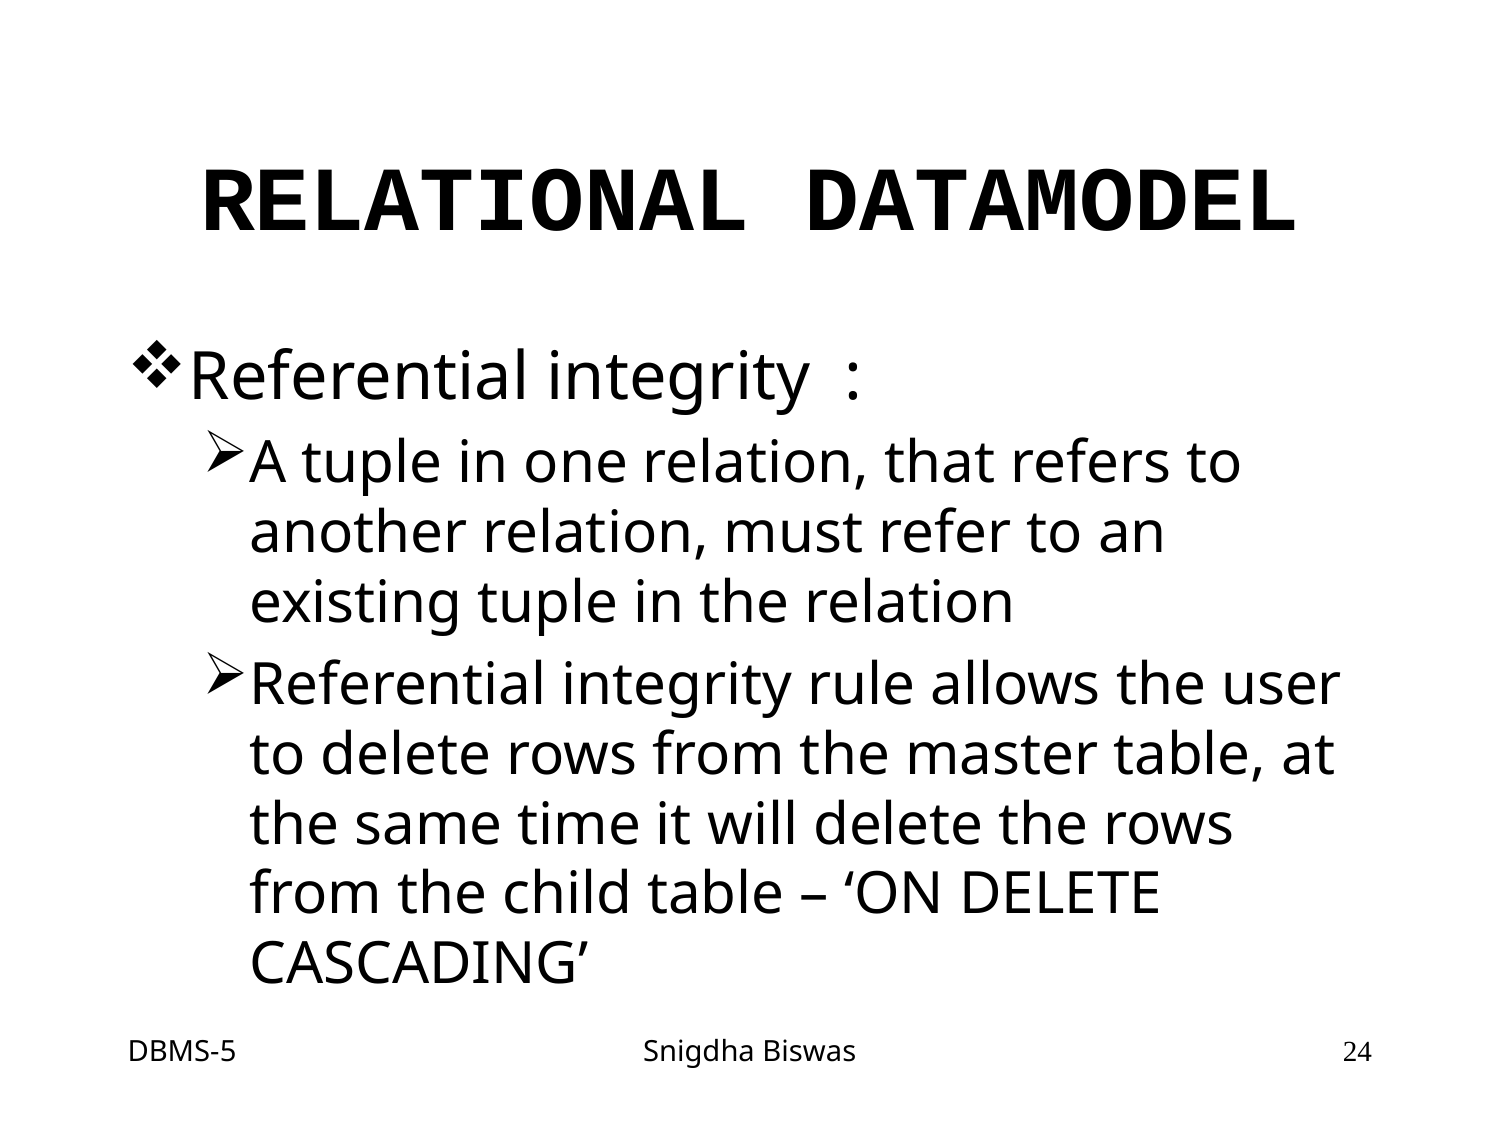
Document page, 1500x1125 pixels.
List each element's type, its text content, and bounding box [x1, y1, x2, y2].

footer Snigdha Biswas [512, 1024, 988, 1101]
slide_number 24 [1074, 1024, 1388, 1101]
list Referential integrity : A tuple in one relation, that refers to another relation, must refer to an existing tuple in the relation Referential integrity rule allows the user to delete rows from the master table, at the same time it will delete the rows from the child table – ‘ON DELETE CASCADING’ [112, 324, 1388, 1001]
slide_number DBMS-5 [112, 1024, 426, 1101]
title RELATIONAL DATAMODEL [112, 99, 1388, 288]
